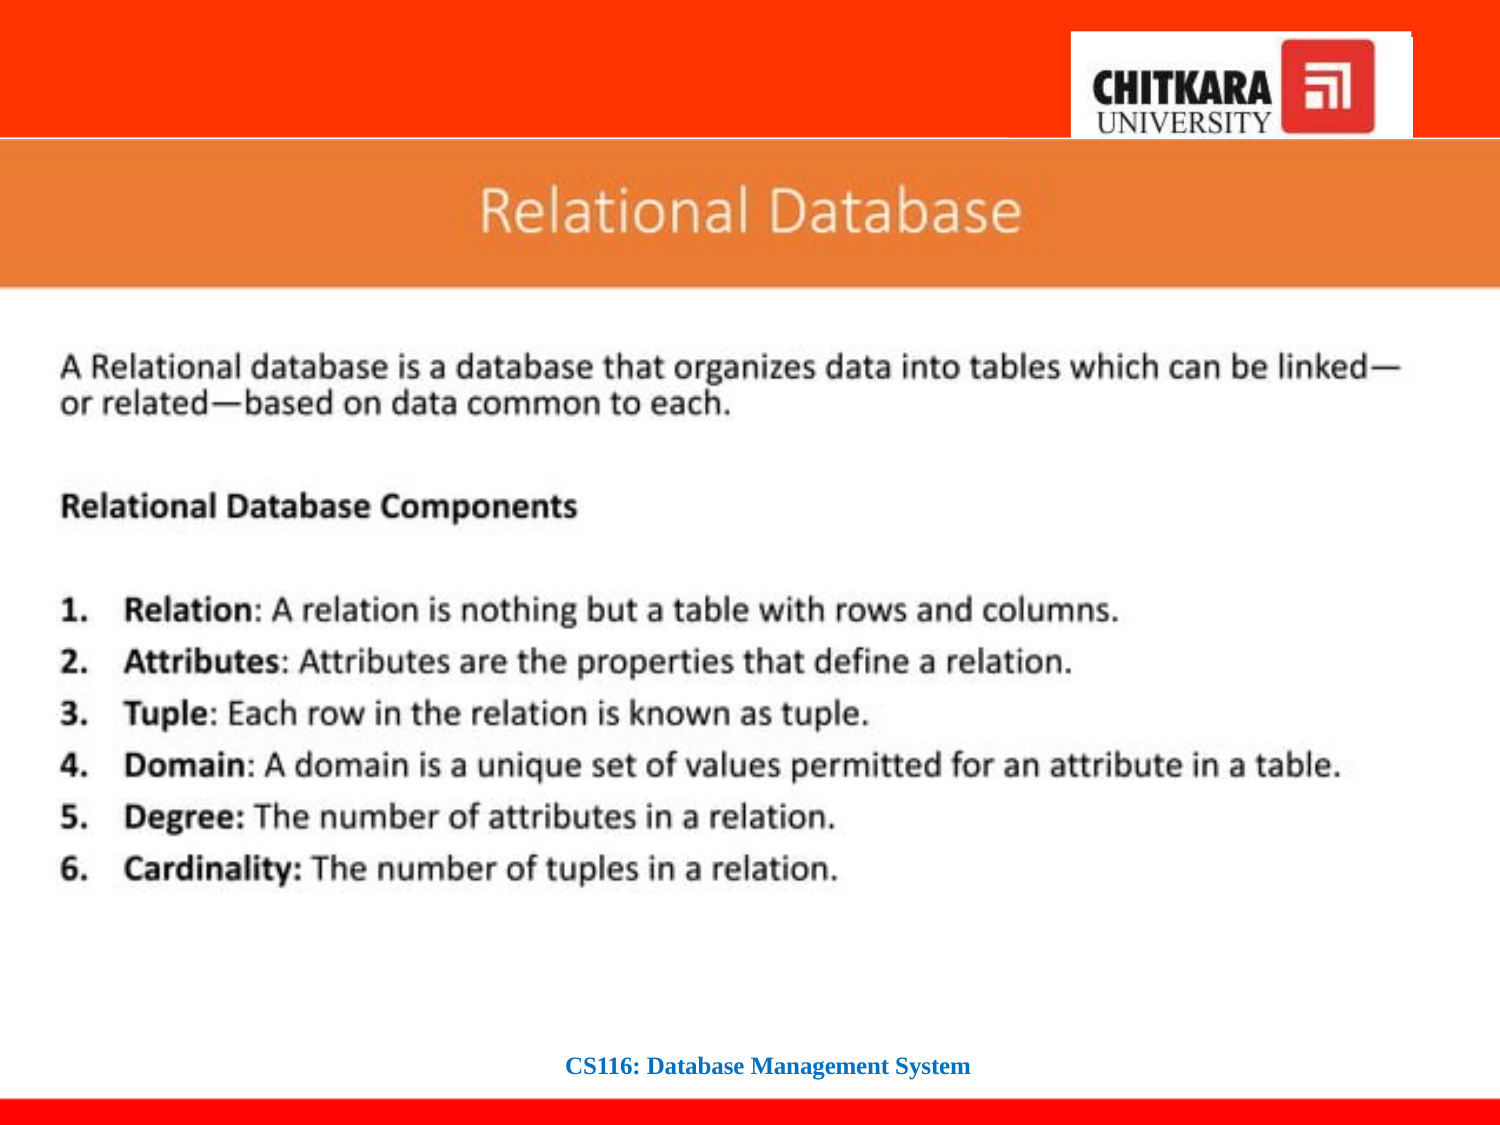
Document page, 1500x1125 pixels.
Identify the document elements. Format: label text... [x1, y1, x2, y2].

picture [1074, 37, 1390, 138]
text_box [0, 139, 1500, 893]
footer CS116: Database Management System [563, 1050, 1025, 1092]
picture [0, 1098, 1500, 1125]
